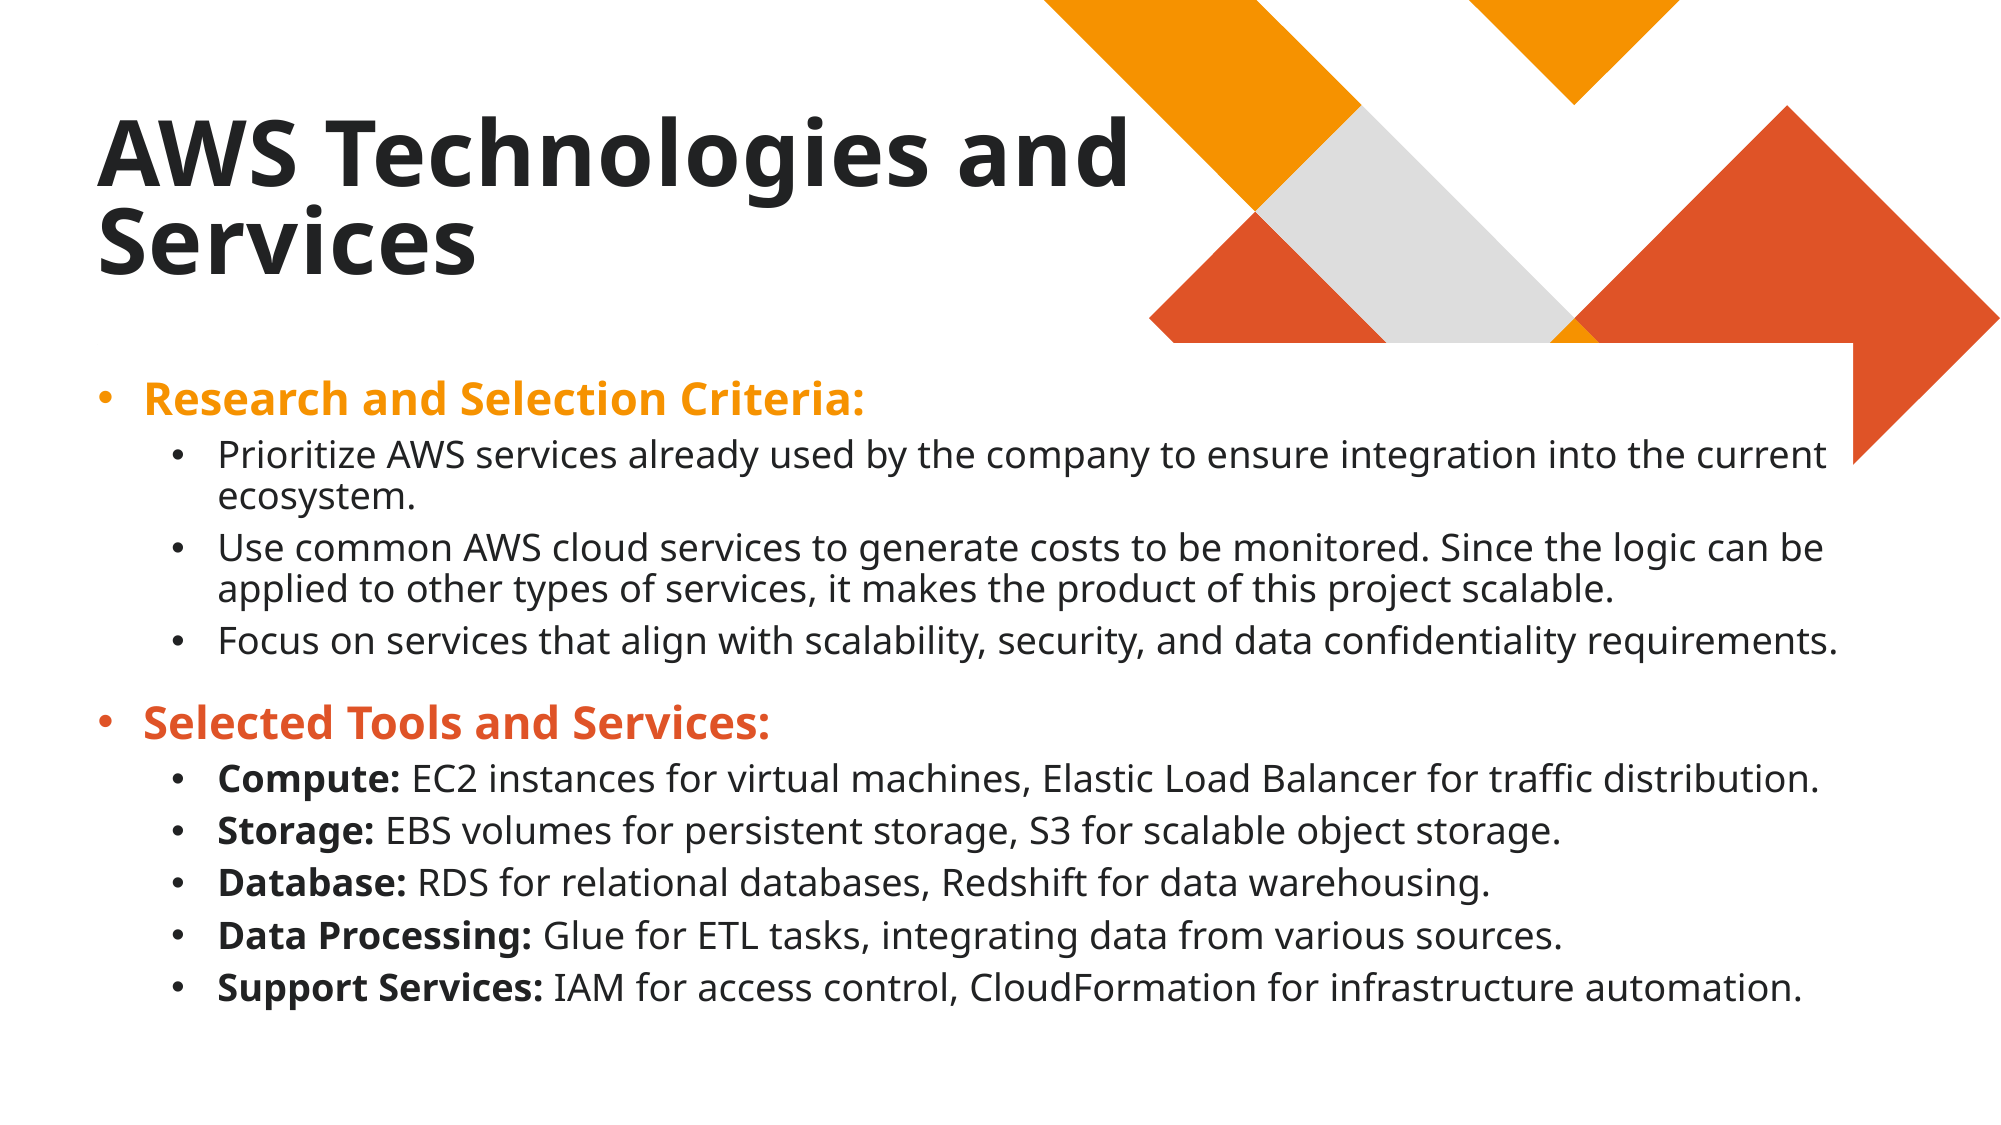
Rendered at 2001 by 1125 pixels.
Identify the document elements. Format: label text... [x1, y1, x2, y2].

list Research and Selection Criteria: Prioritize AWS services already used by the company to ensure integration into the current ecosystem. Use common AWS cloud services to generate costs to be monitored. Since the logic can be applied to other types of services, it makes the product of this project scalable. Focus on services that align with scalability, security, and data confidentiality requirements. Selected Tools and Services: Compute: EC2 instances for virtual machines, Elastic Load Balancer for traffic distribution. Storage: EBS volumes for persistent storage, S3 for scalable object storage. Database: RDS for relational databases, Redshift for data warehousing. Data Processing: Glue for ETL tasks, integrating data from various sources. Support Services: IAM for access control, CloudFormation for infrastructure automation. [97, 343, 1854, 1094]
title AWS Technologies and Services [97, 31, 1211, 293]
